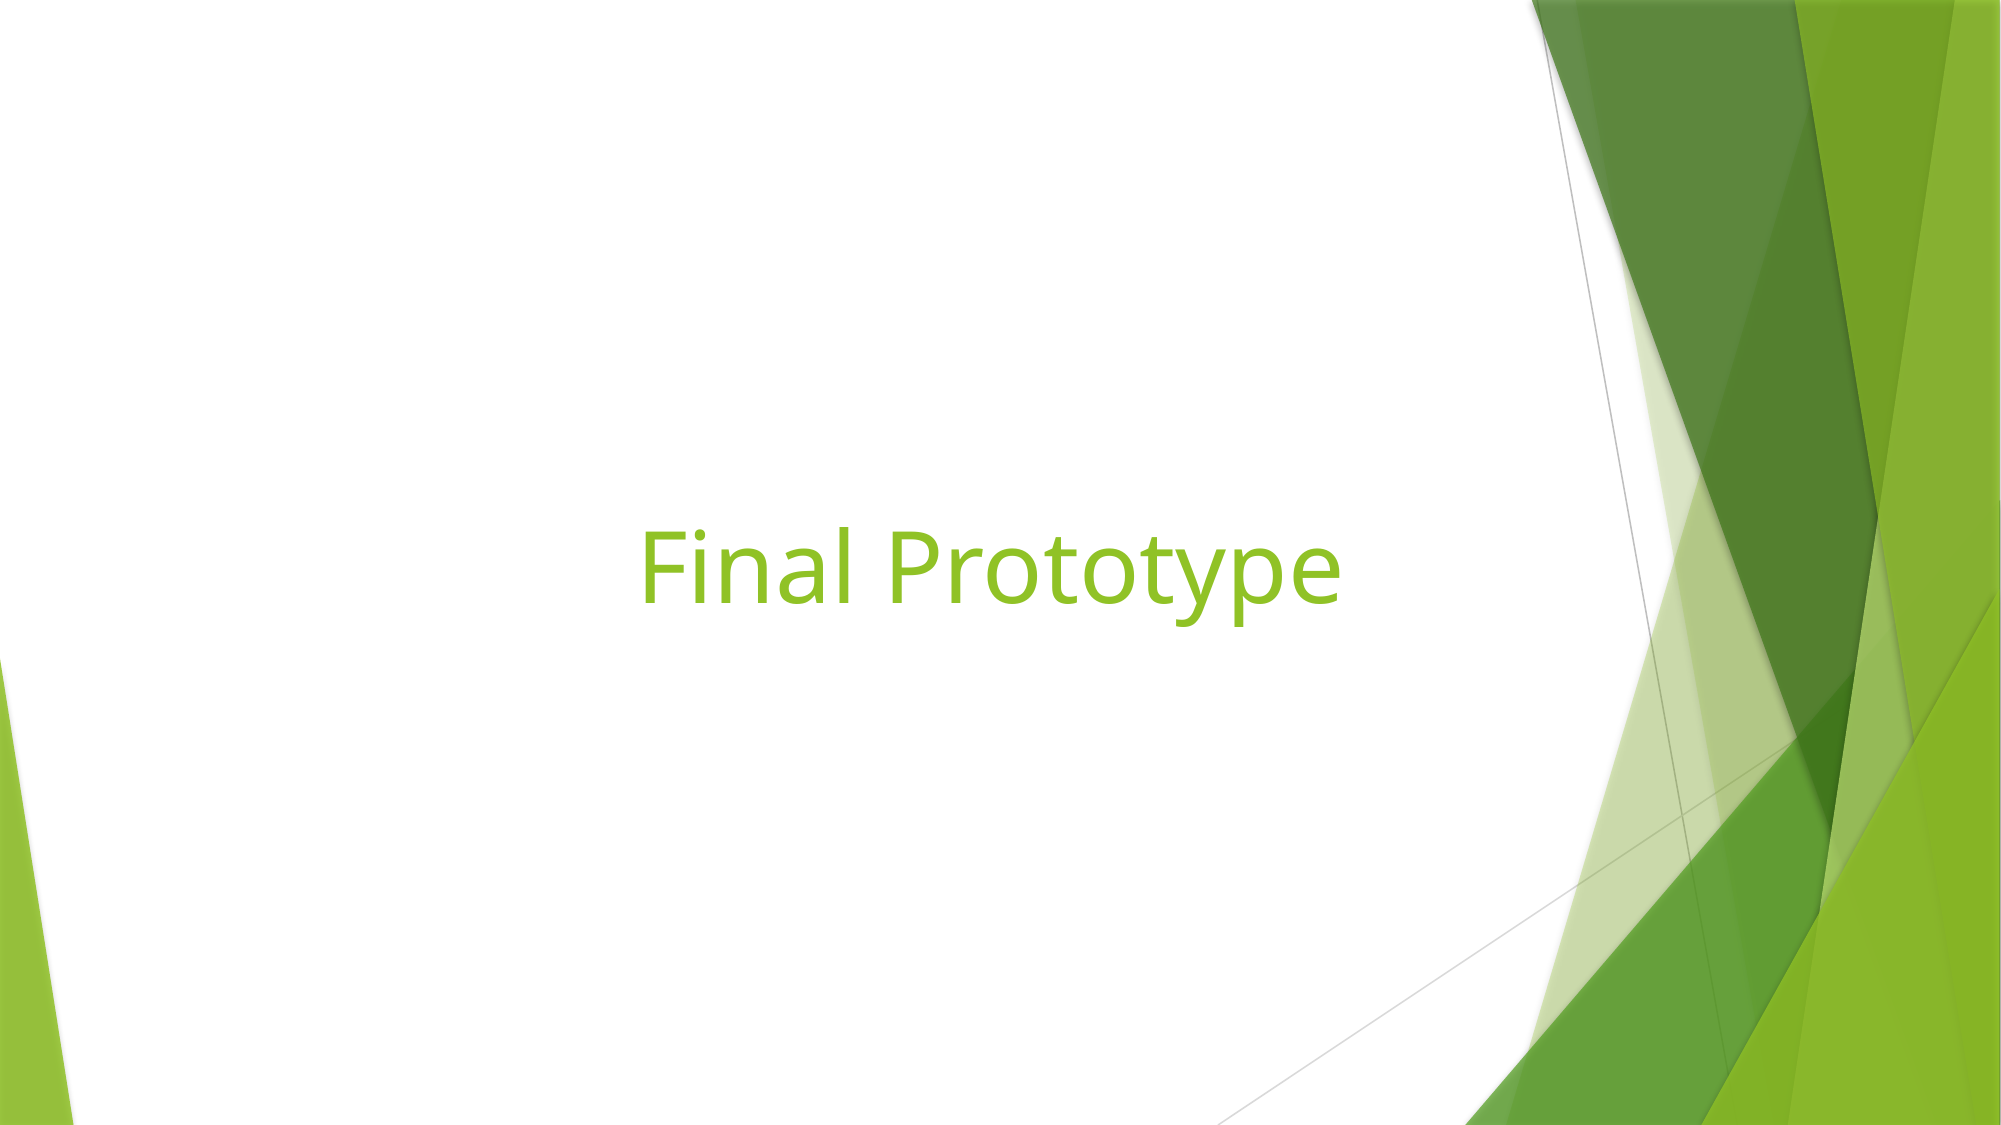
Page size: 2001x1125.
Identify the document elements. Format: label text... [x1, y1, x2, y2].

title Final Prototype [111, 99, 1871, 1028]
